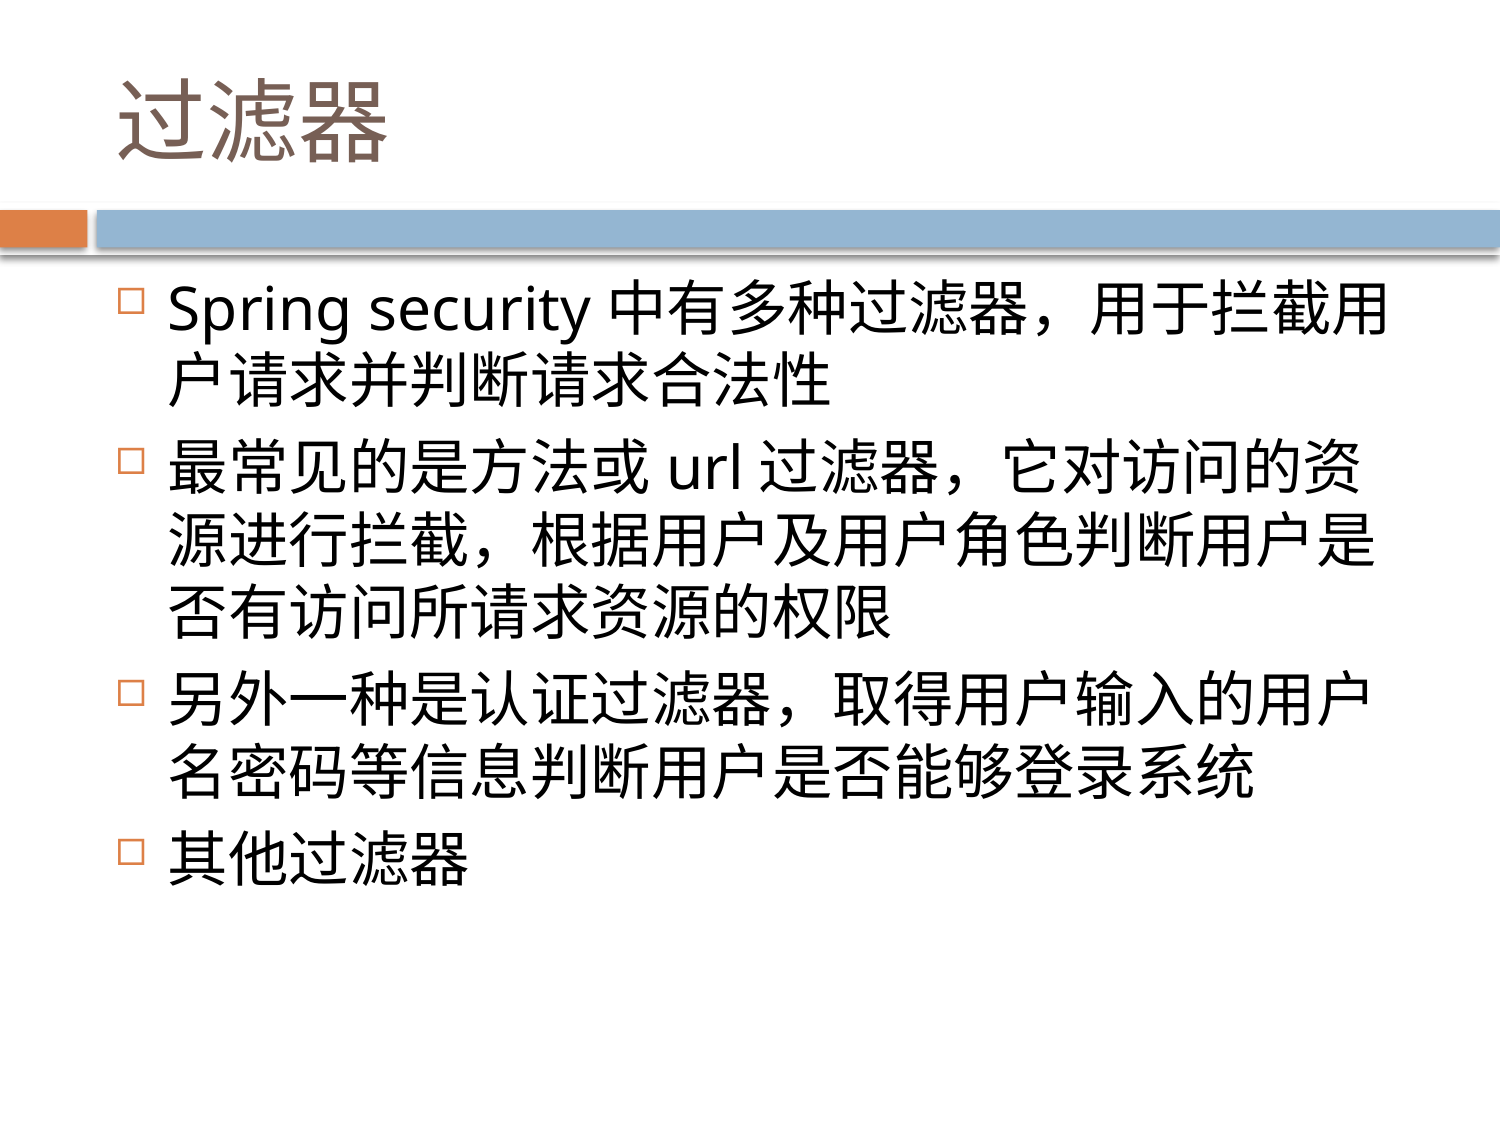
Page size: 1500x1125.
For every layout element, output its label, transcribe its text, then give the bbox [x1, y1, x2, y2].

list Spring security中有多种过滤器，用于拦截用户请求并判断请求合法性 最常见的是方法或url过滤器，它对访问的资源进行拦截，根据用户及用户角色判断用户是否有访问所请求资源的权限 另外一种是认证过滤器，取得用户输入的用户名密码等信息判断用户是否能够登录系统 其他过滤器 [100, 262, 1438, 1000]
title 过滤器 [100, 37, 1438, 200]
